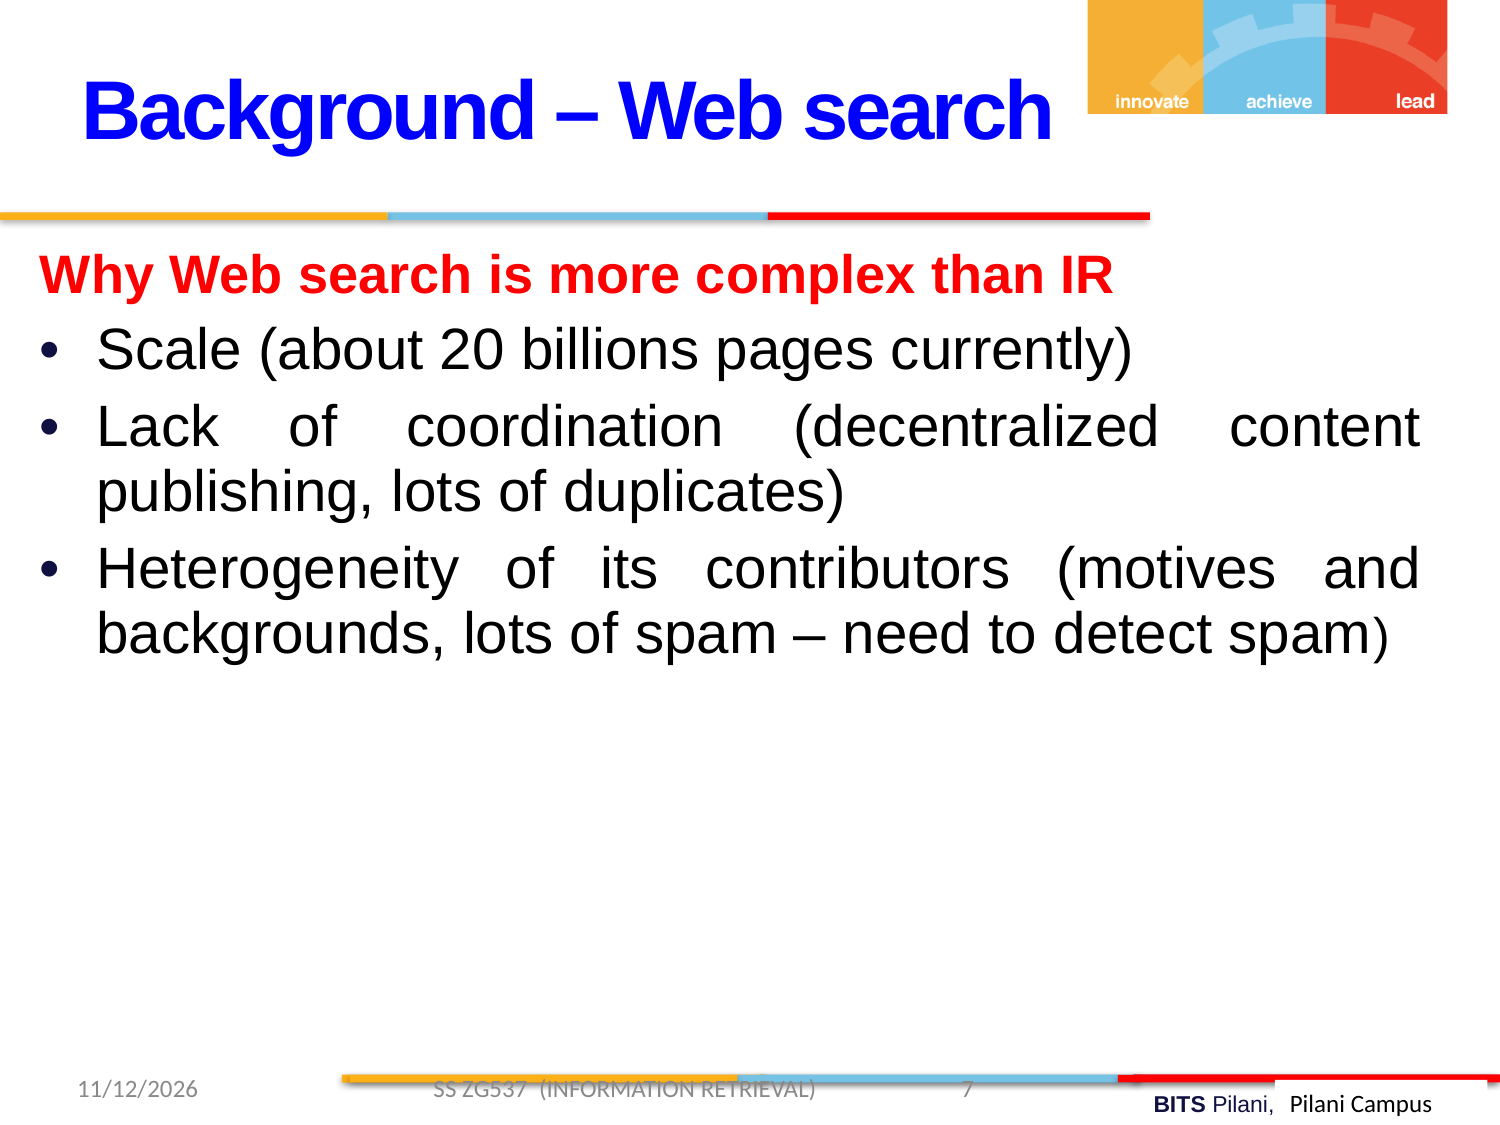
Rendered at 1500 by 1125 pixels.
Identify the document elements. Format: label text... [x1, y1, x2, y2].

list Background – Web search [50, 24, 1088, 213]
picture [1087, 0, 1448, 114]
text_box 3/13/2019 SS ZG537 (INFORMATION RETRIEVAL) 7 [62, 1072, 1050, 1125]
list Why Web search is more complex than IR Scale (about 20 billions pages currently) Lack of coordination (decentralized content publishing, lots of duplicates) Heterogeneity of its contributors (motives and backgrounds, lots of spam – need to detect spam) [24, 237, 1438, 980]
text_box Pilani Campus [1274, 1079, 1488, 1125]
